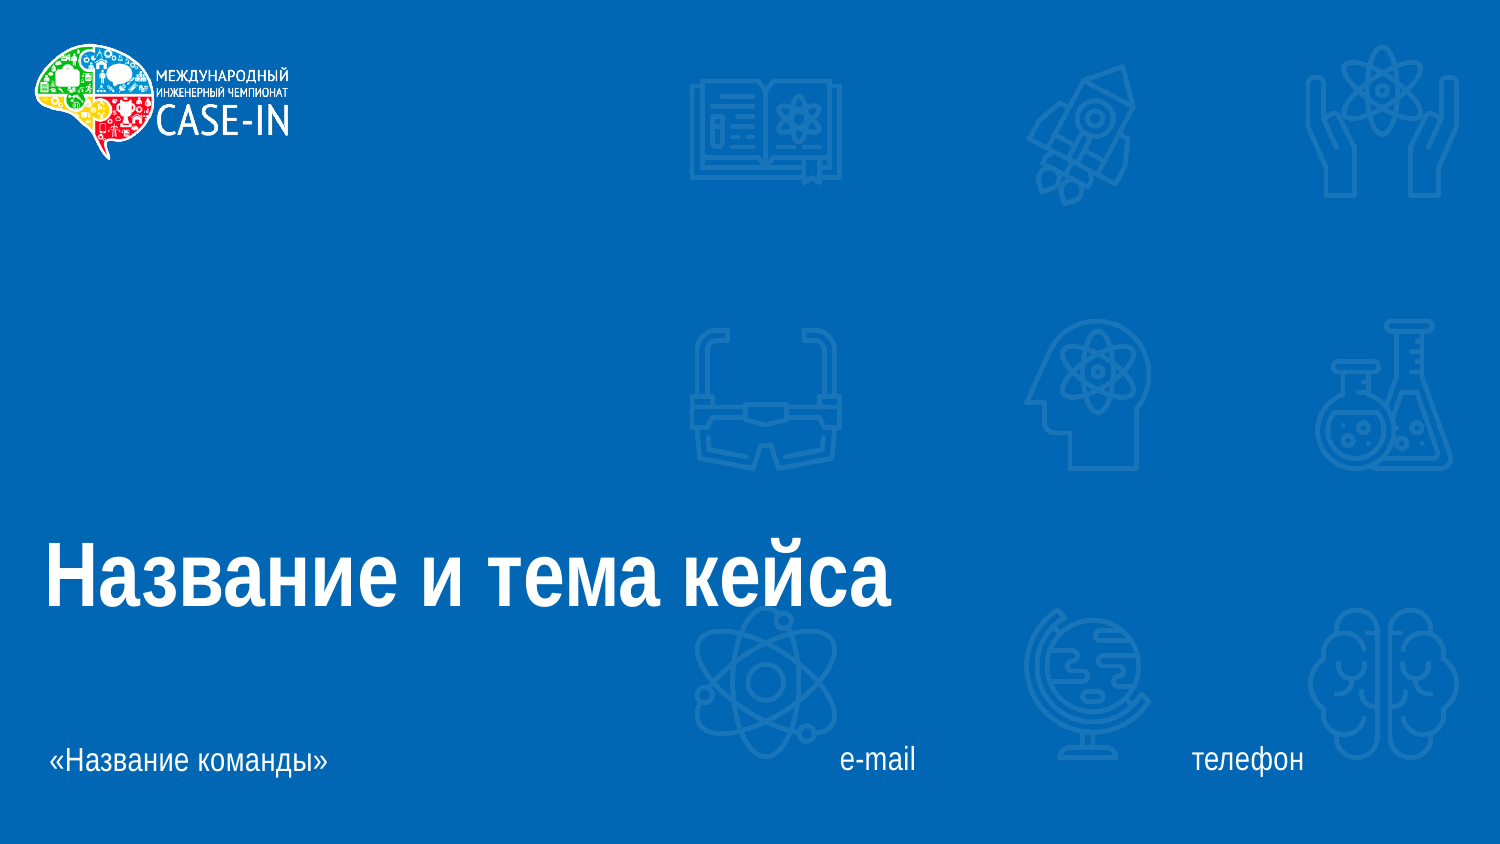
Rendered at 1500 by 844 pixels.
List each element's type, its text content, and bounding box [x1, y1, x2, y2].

text_box телефон [1177, 729, 1500, 785]
text_box e-mail [825, 729, 1152, 785]
picture [34, 42, 290, 160]
text_box «Название команды» [34, 687, 420, 786]
text_box Название и тема кейса [29, 345, 1302, 633]
